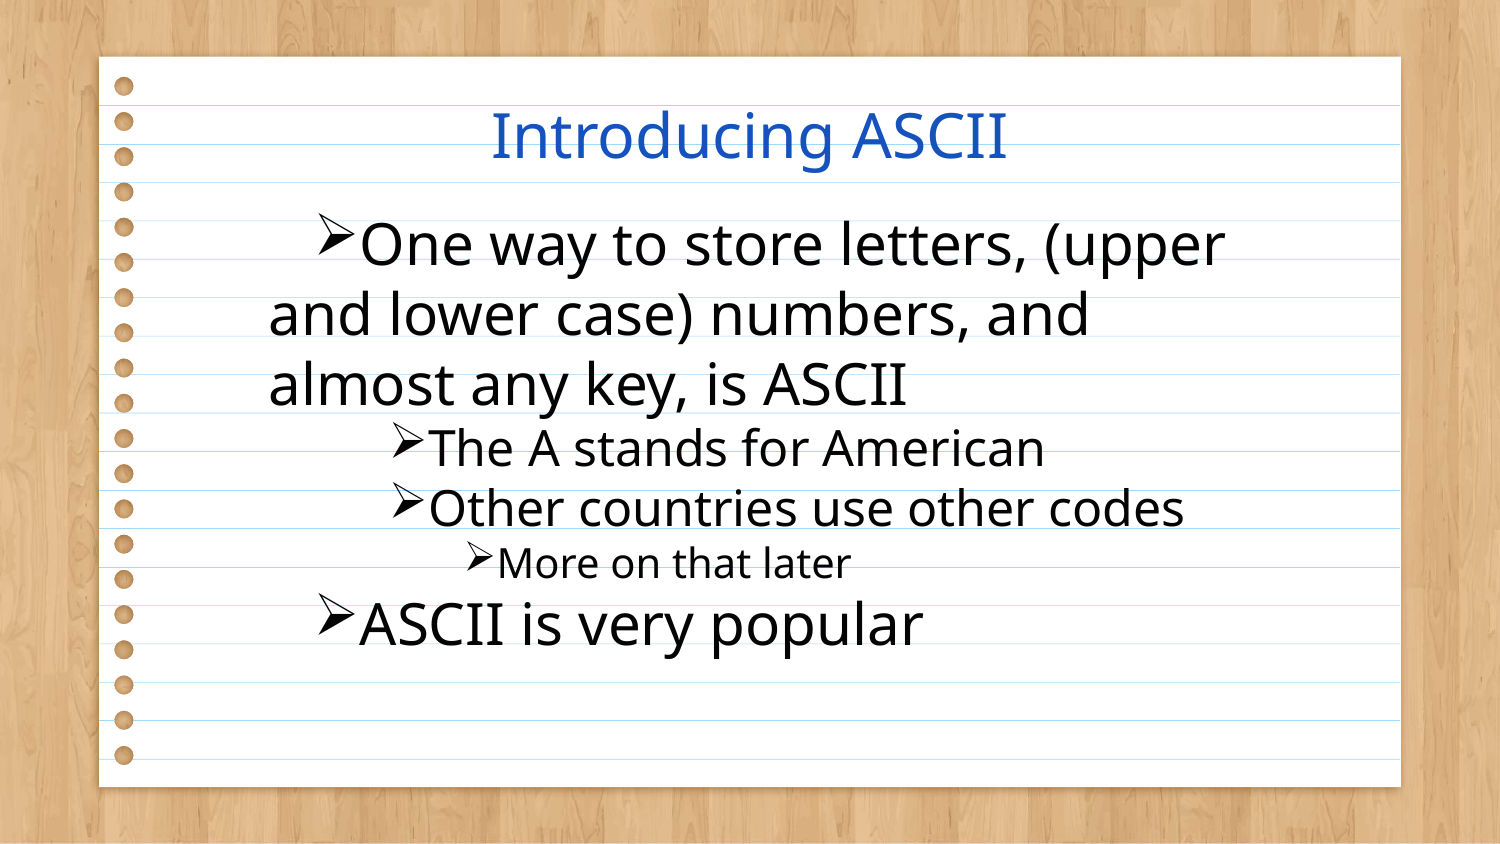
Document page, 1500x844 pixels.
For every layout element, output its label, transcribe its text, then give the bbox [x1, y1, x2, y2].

picture [0, 0, 1500, 844]
title Introducing ASCII [146, 81, 1354, 186]
subtitle One way to store letters, (upper and lower case) numbers, and almost any key, is ASCII The A stands for American Other countries use other codes More on that later ASCII is very popular [215, 191, 1285, 733]
